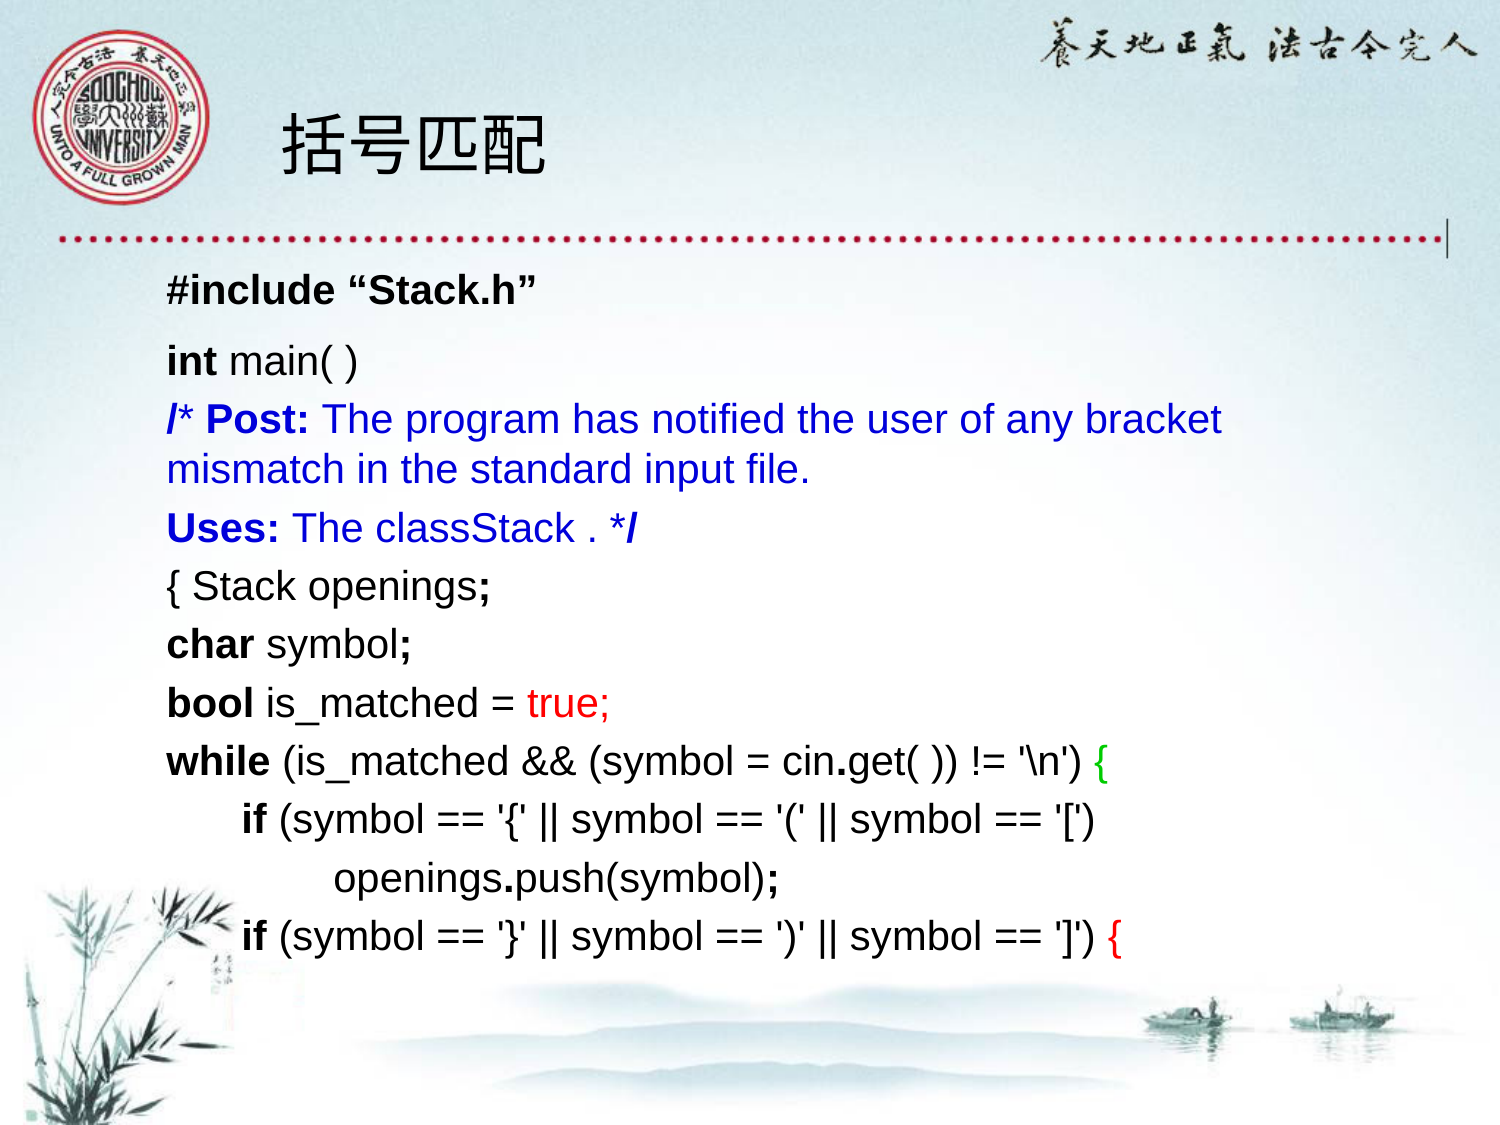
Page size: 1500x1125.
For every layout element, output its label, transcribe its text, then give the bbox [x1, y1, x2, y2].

text_box #include “Stack.h” int main( ) /* Post: The program has notified the user of any bracket mismatch in the standard input file. Uses: The classStack . */ { Stack openings; char symbol; bool is_matched = true; while (is_matched && (symbol = cin.get( )) != '\n') { if (symbol == '{' || symbol == '(' || symbol == '[') openings.push(symbol); if (symbol == '}' || symbol == ')' || symbol == ']') { [76, 255, 1388, 967]
picture [0, 0, 1500, 1125]
title 括号匹配 [265, 85, 1419, 201]
